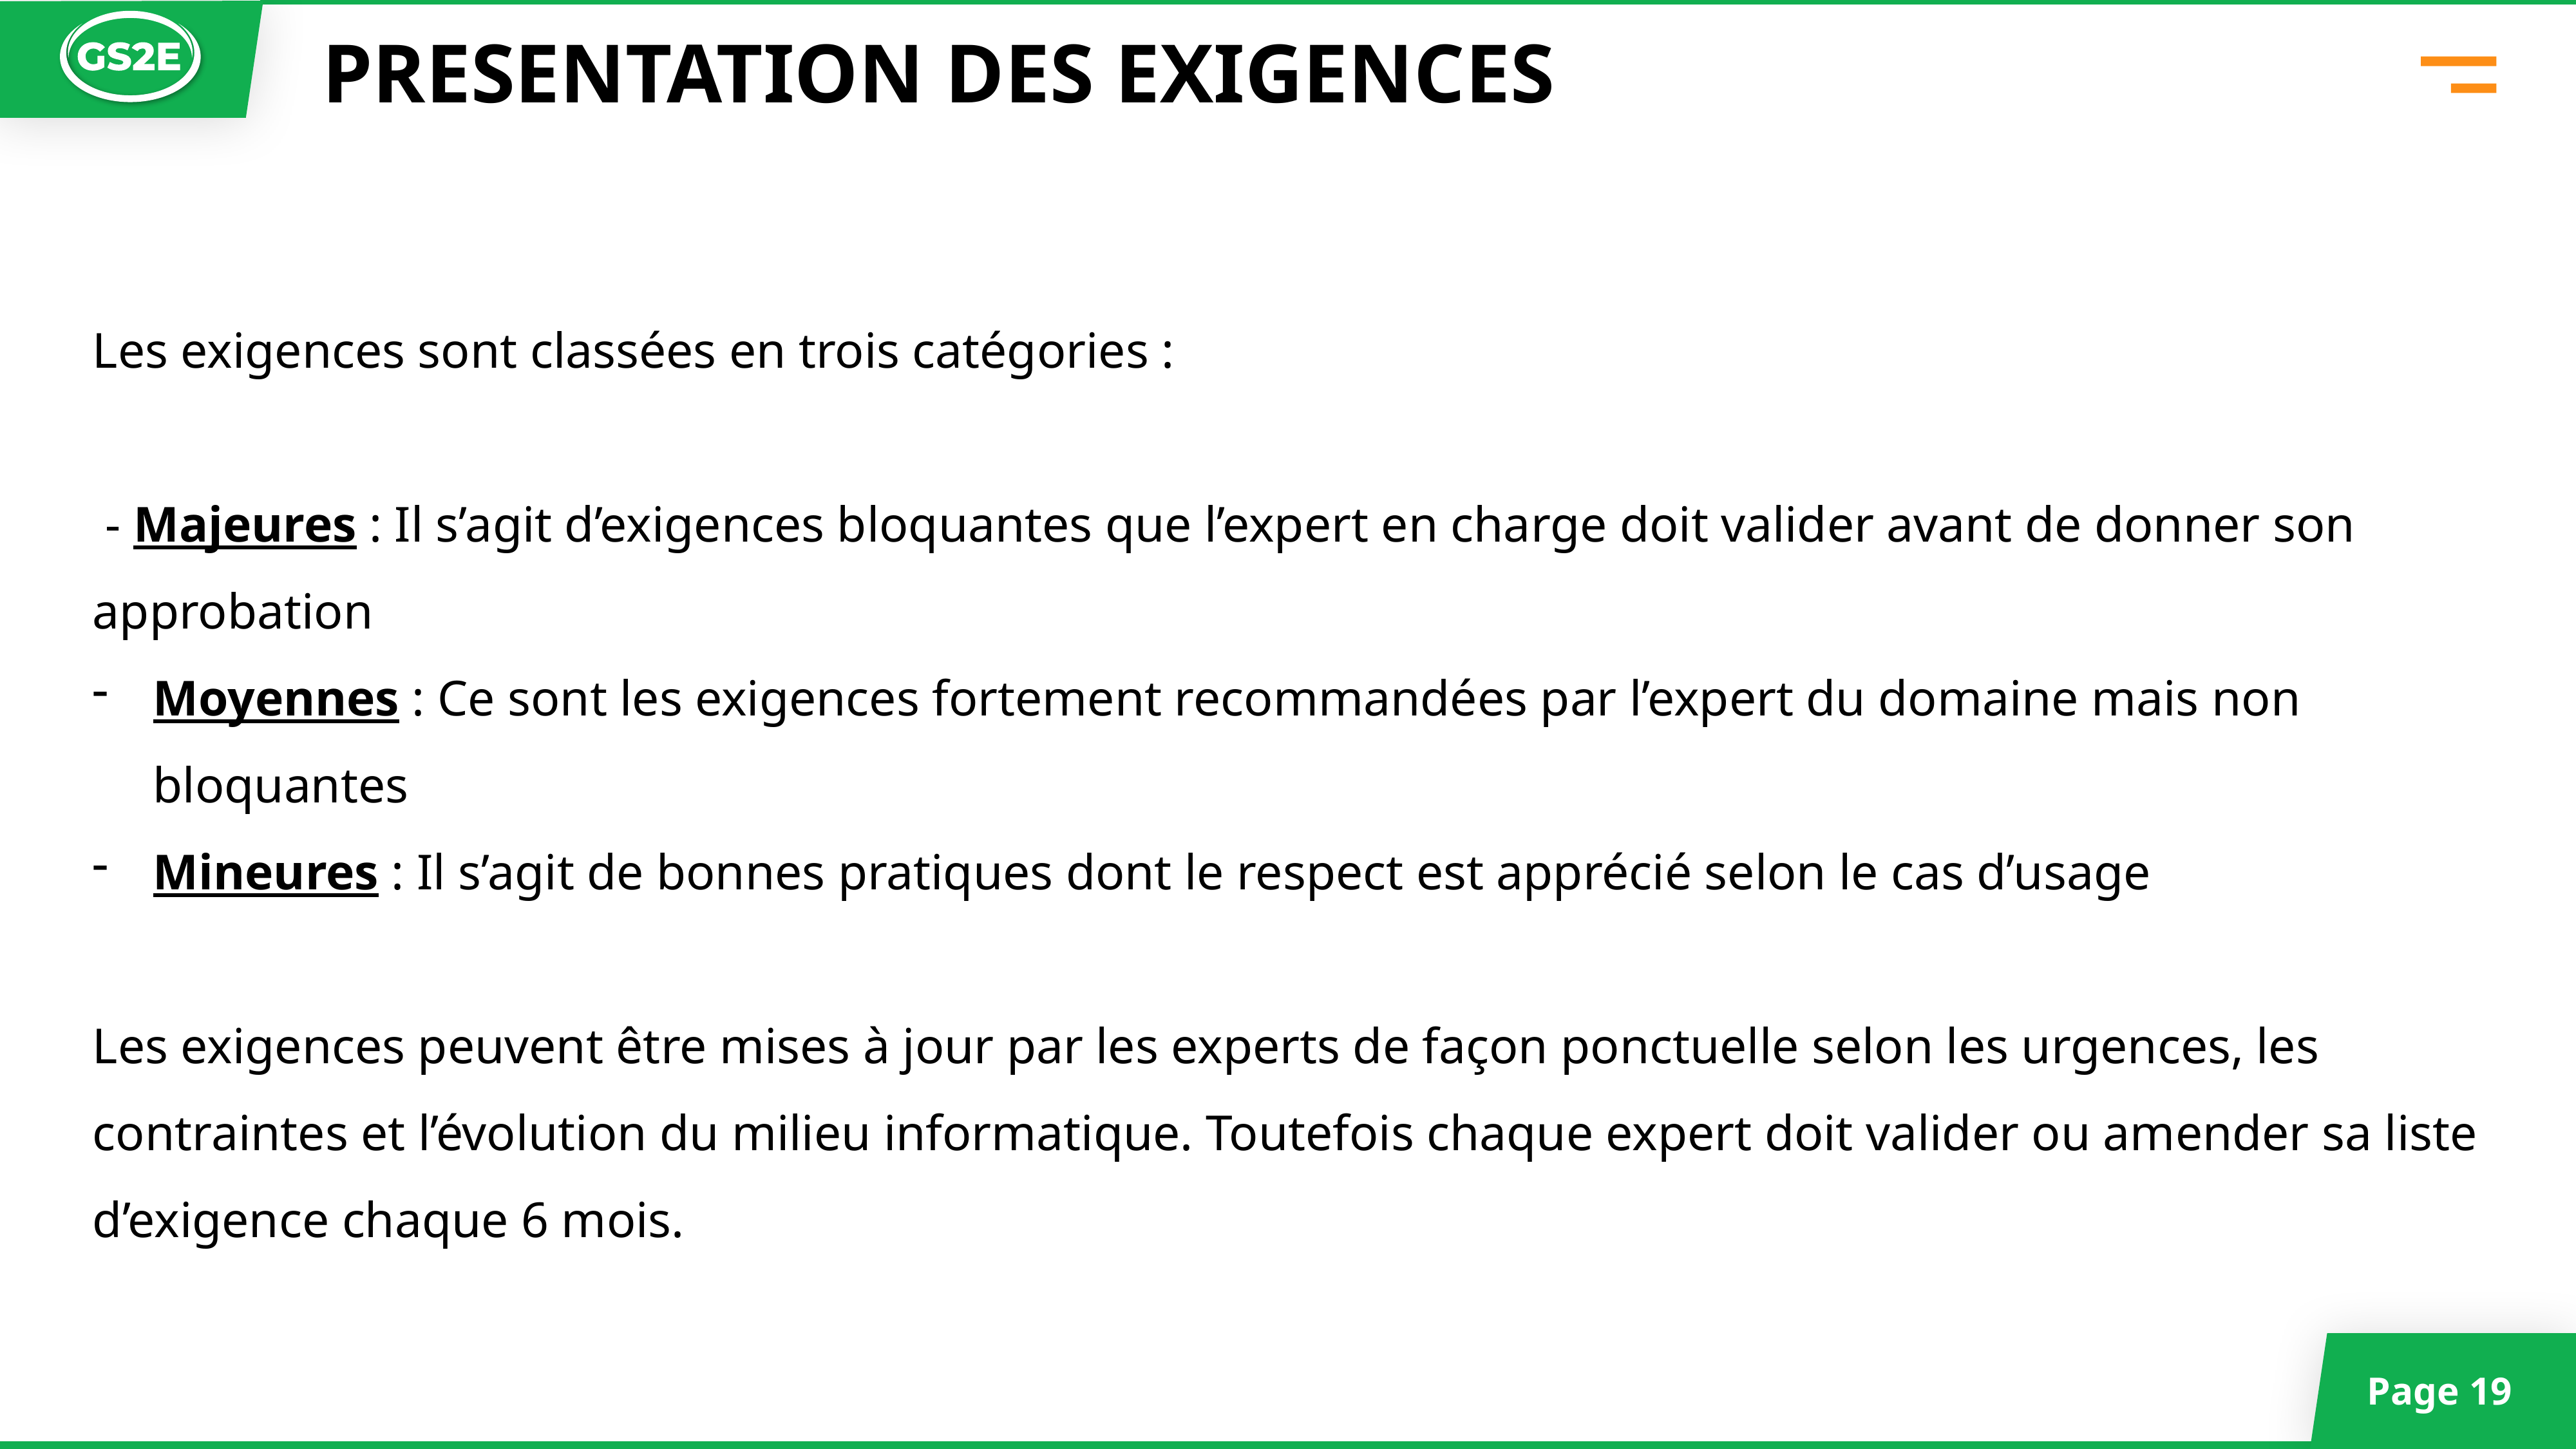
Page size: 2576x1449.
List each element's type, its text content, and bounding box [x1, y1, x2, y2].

text_box Les exigences sont classées en trois catégories : - Majeures : Il s’agit d’exigences bloquantes que l’expert en charge doit valider avant de donner son approbation Moyennes : Ce sont les exigences fortement recommandées par l’expert du domaine mais non bloquantes Mineures : Il s’agit de bonnes pratiques dont le respect est apprécié selon le cas d’usage Les exigences peuvent être mises à jour par les experts de façon ponctuelle selon les urgences, les contraintes et l’évolution du milieu informatique. Toutefois chaque expert doit valider ou amender sa liste d’exigence chaque 6 mois. [83, 286, 2493, 1252]
text_box PRESENTATION DES EXIGENCES [322, 22, 2576, 119]
